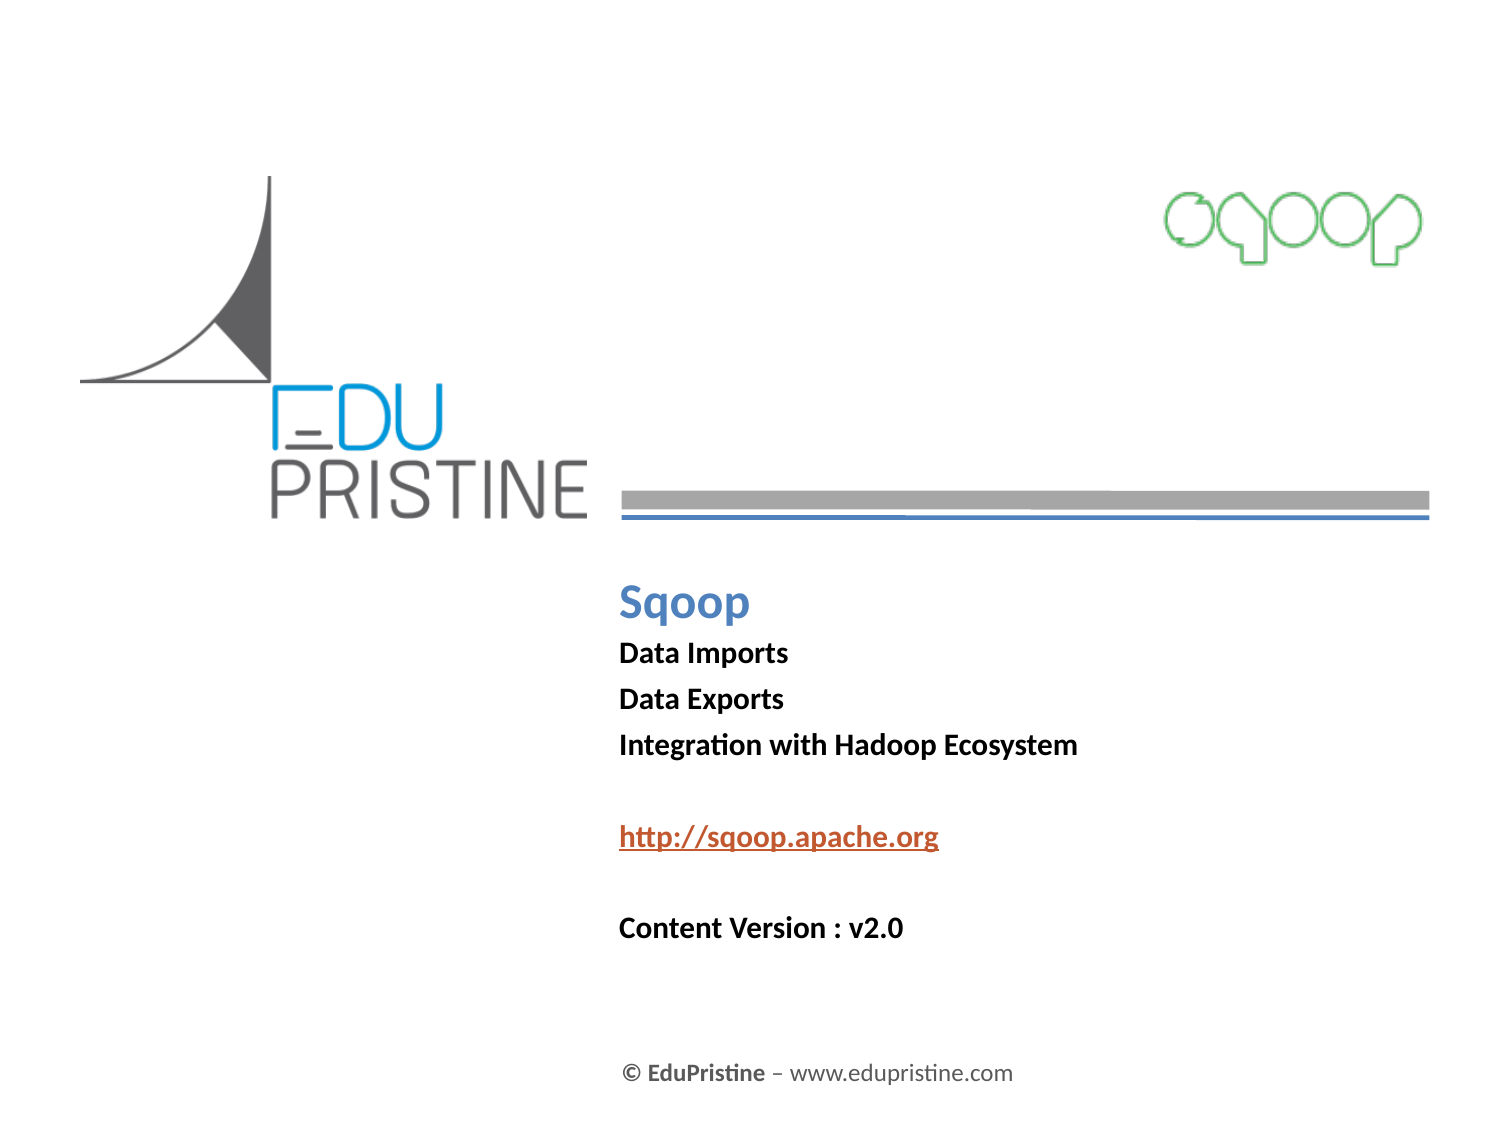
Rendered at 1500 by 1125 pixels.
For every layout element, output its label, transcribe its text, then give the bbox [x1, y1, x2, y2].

title Sqoop [611, 575, 1429, 624]
subtitle Data Imports Data Exports Integration with Hadoop Ecosystem http://sqoop.apache.org Content Version : v2.0 [611, 624, 1429, 750]
title Sqoop [611, 750, 1429, 825]
picture [1157, 178, 1431, 270]
picture [79, 175, 587, 519]
